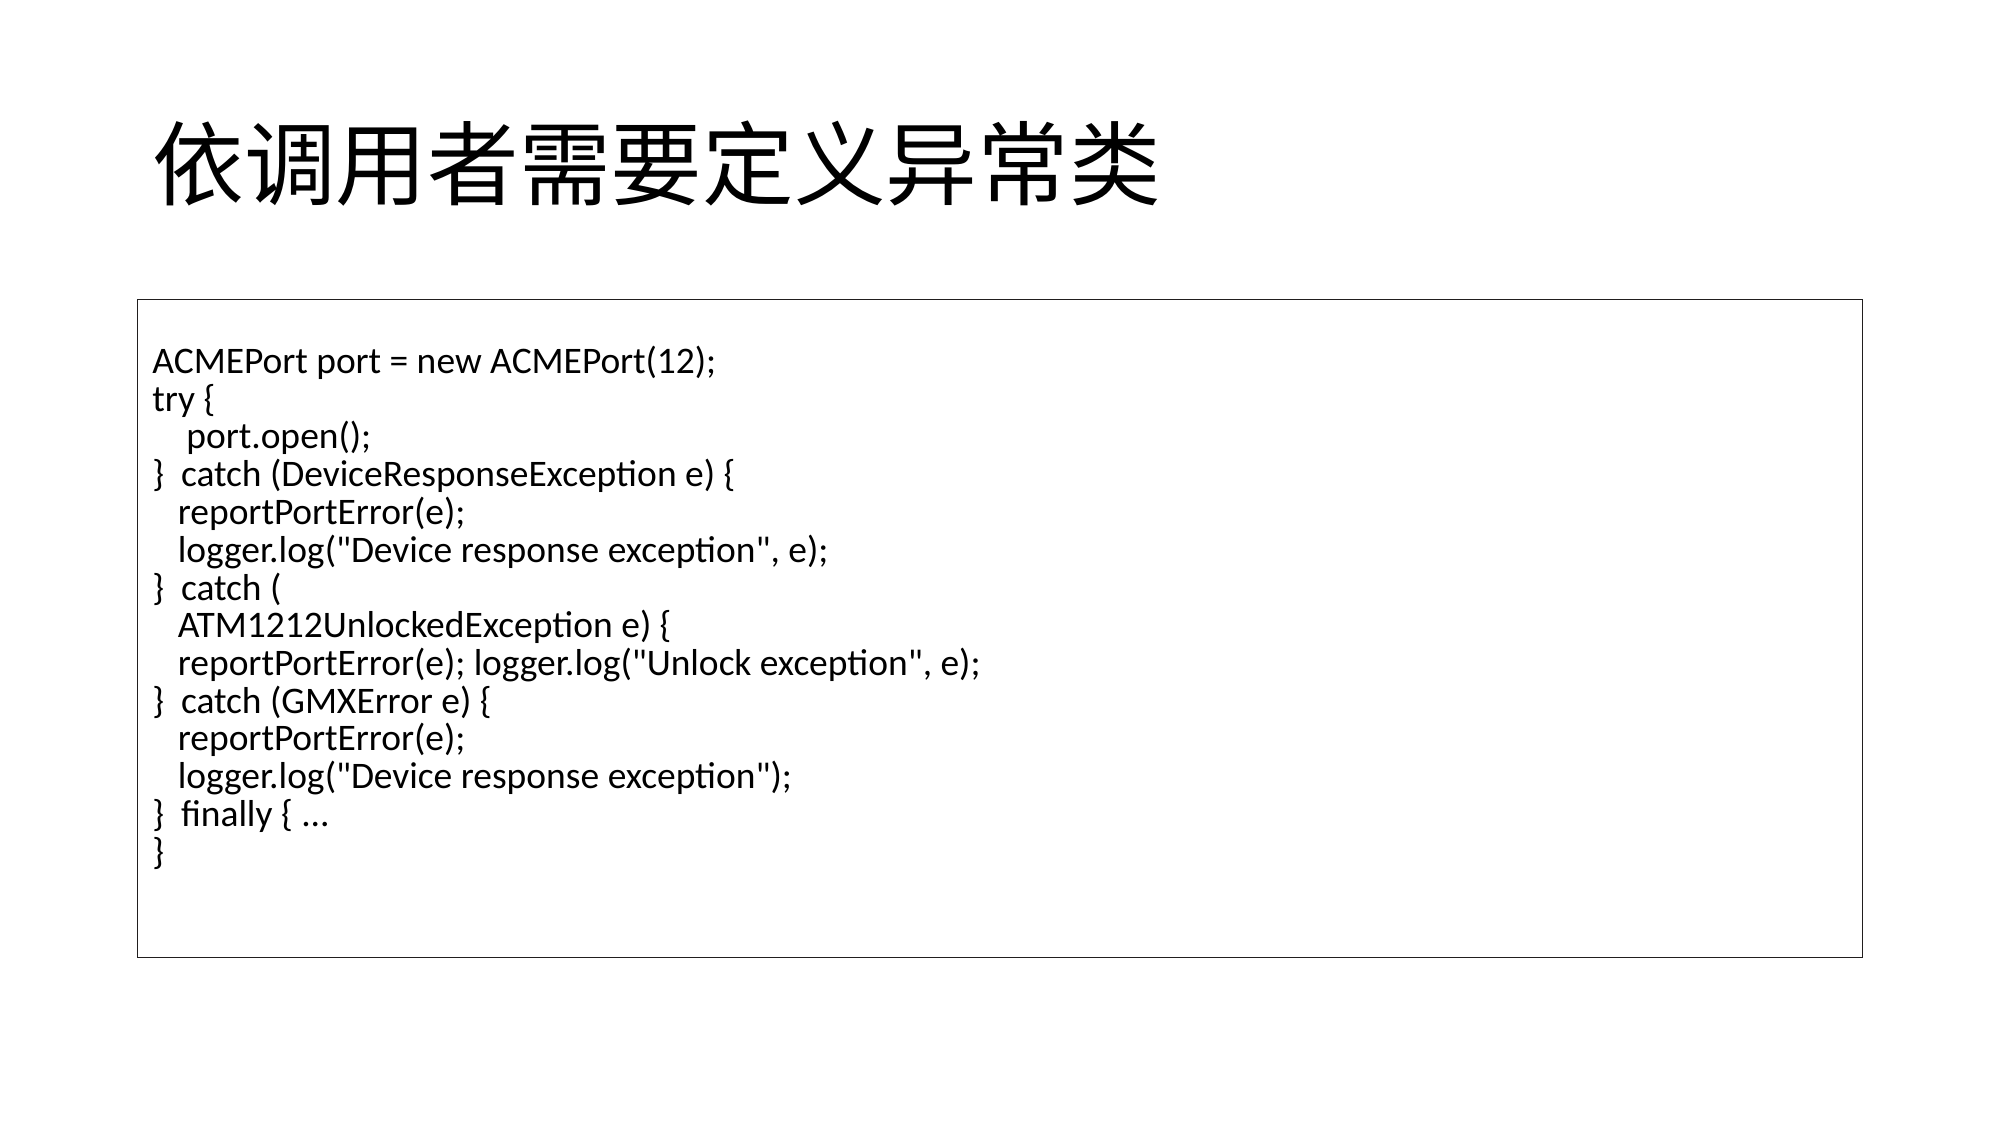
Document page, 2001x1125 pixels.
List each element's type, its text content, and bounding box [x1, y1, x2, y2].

table_header ACMEPort port = new ACMEPort(12); try { port.open(); } catch (DeviceResponseException e) { reportPortError(e); logger.log("Device response exception", e); } catch ( ATM1212UnlockedException e) { reportPortError(e); logger.log("Unlock exception", e); } catch (GMXError e) { reportPortError(e); logger.log("Device response exception"); } finally { ... } [138, 300, 1862, 957]
title 依调用者需要定义异常类 [137, 59, 1863, 278]
